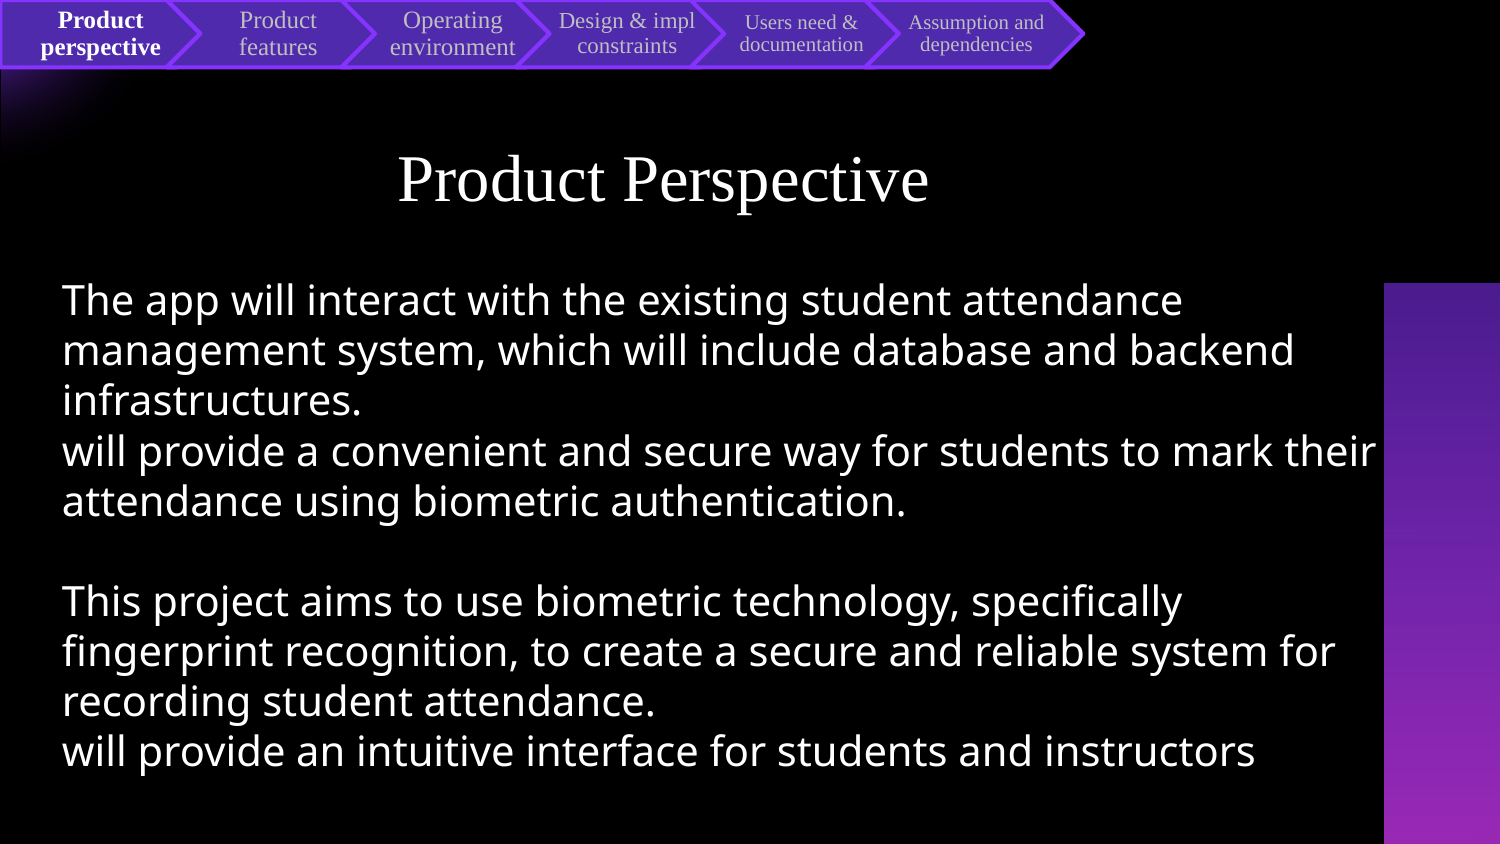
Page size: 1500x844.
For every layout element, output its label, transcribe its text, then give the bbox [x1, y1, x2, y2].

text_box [0, 0, 1084, 68]
text_box The app will interact with the existing student attendance management system, which will include database and backend infrastructures. will provide a convenient and secure way for students to mark their attendance using biometric authentication. This project aims to use biometric technology, specifically fingerprint recognition, to create a secure and reliable system for recording student attendance. will provide an intuitive interface for students and instructors [47, 266, 1398, 782]
title Product Perspective [302, 120, 1026, 214]
